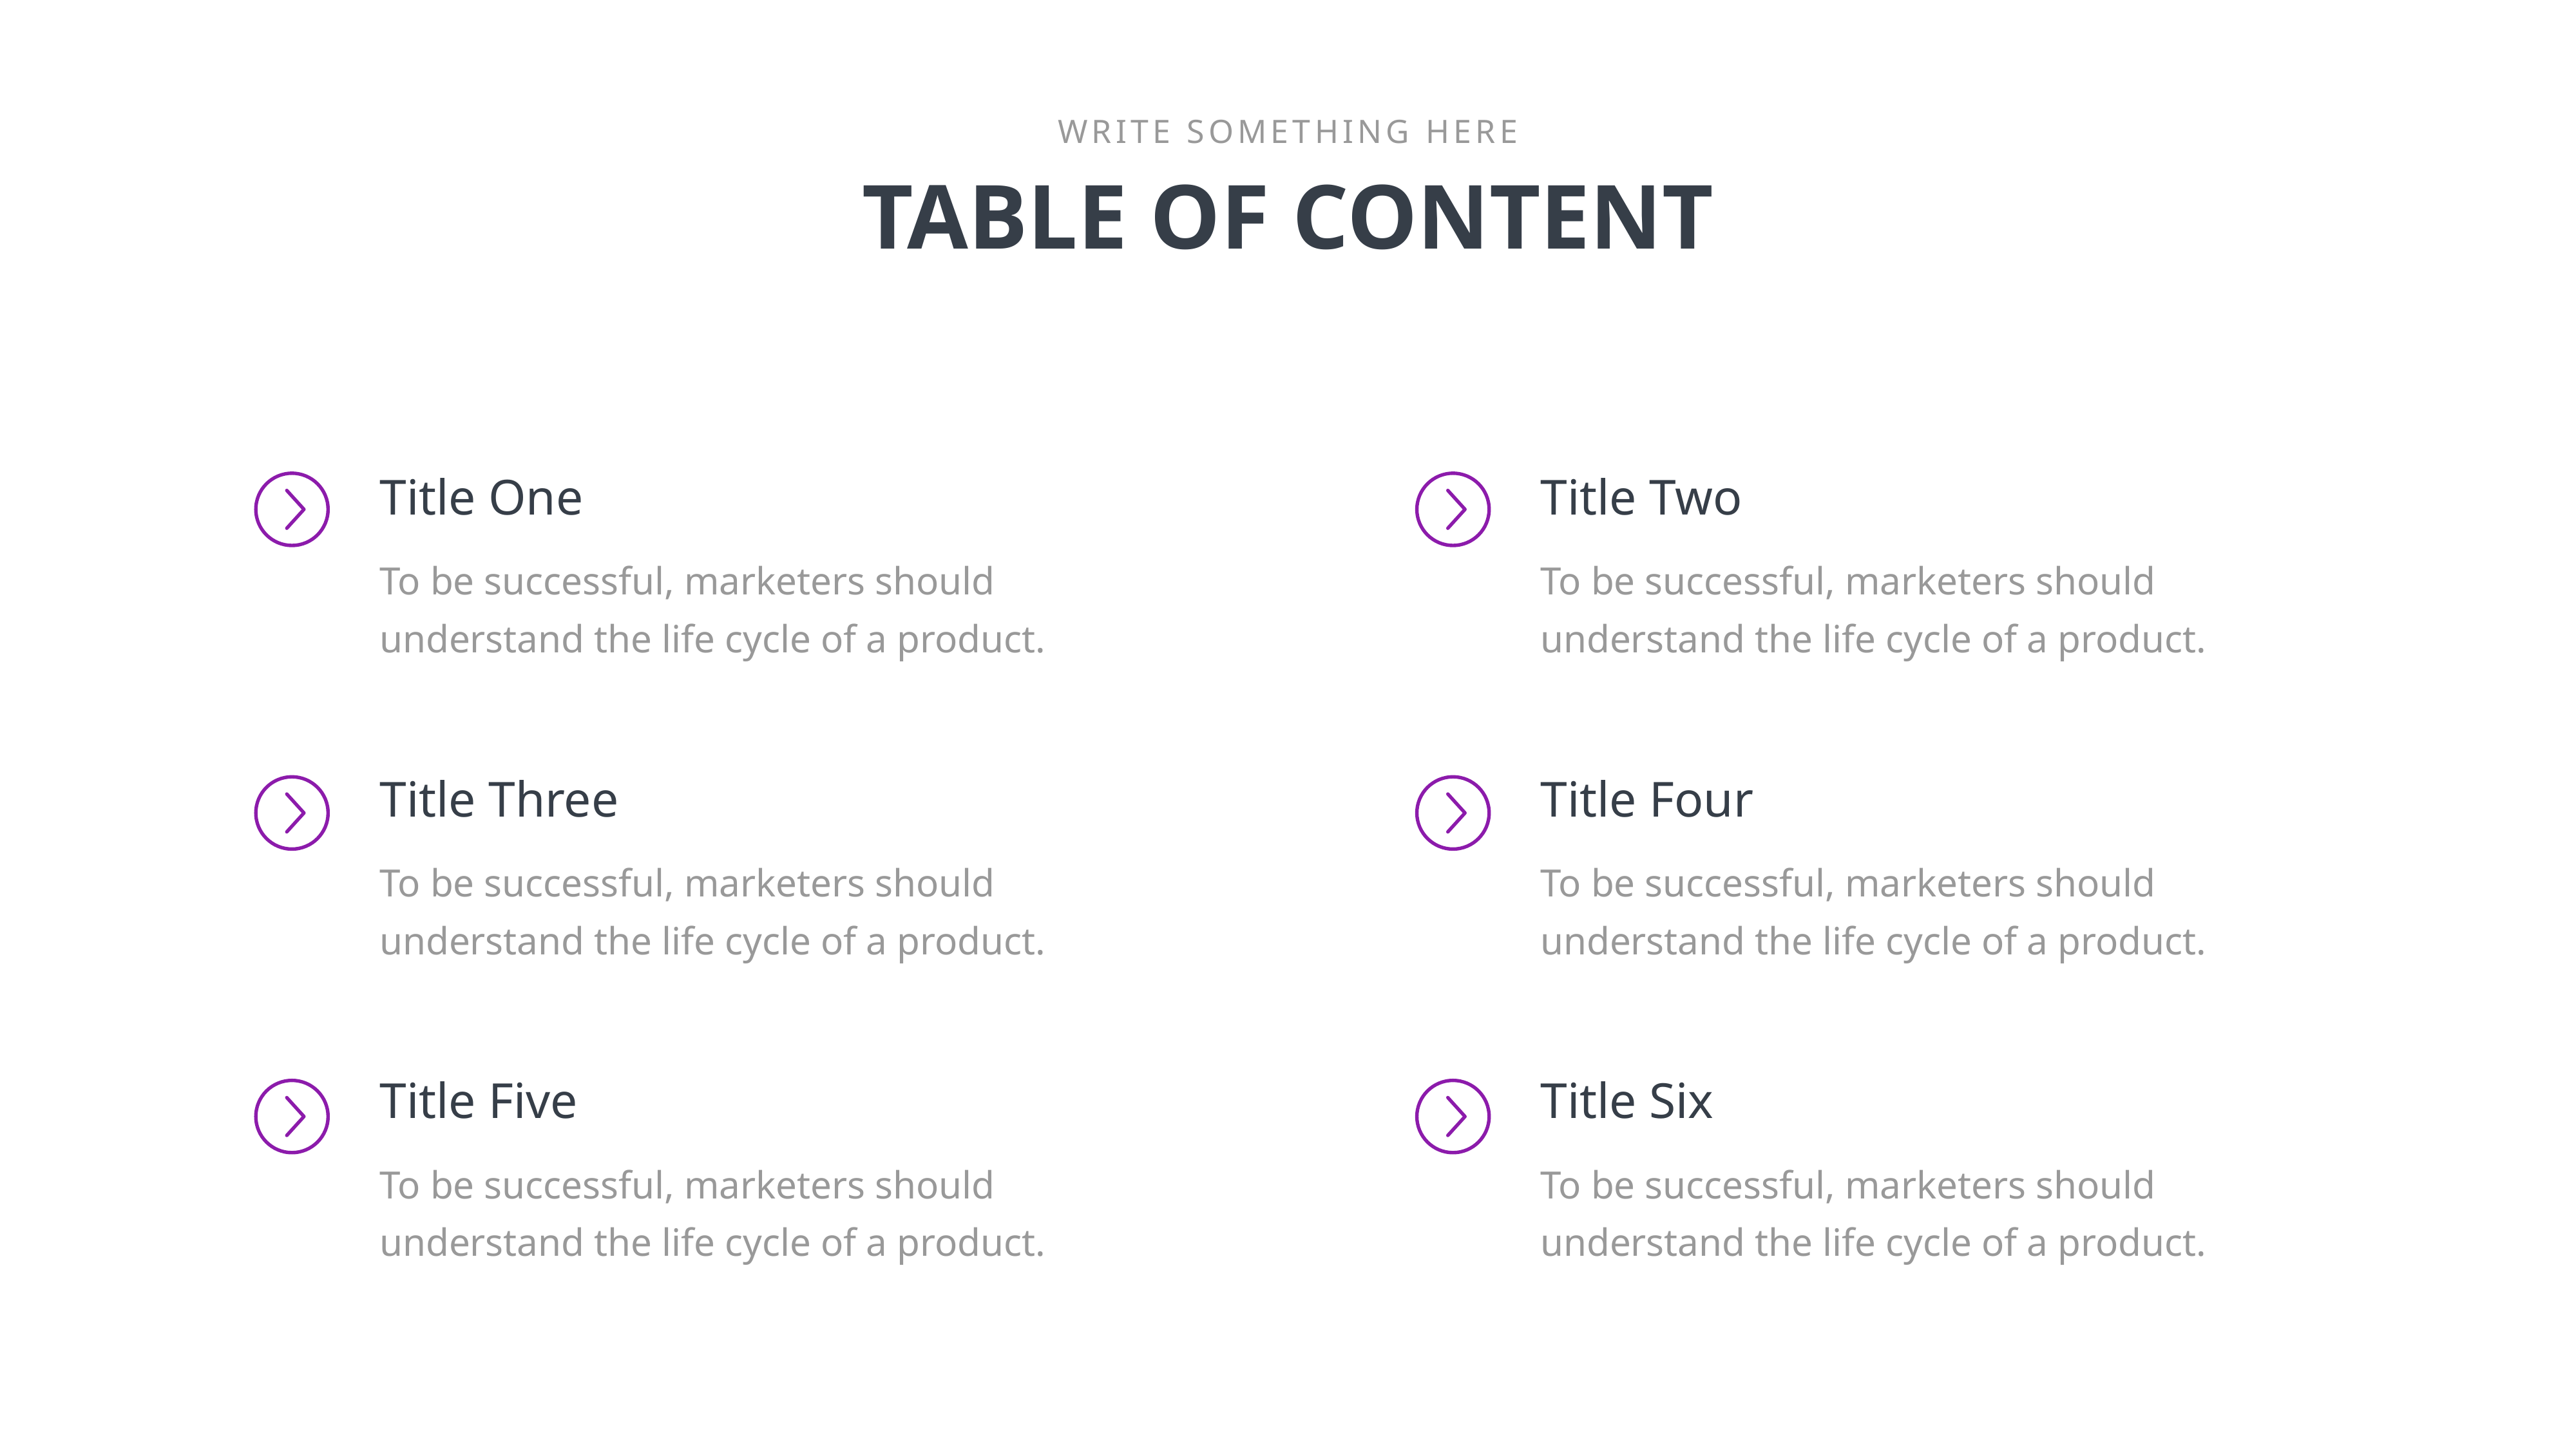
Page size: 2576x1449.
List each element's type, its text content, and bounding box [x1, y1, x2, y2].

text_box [370, 462, 1187, 661]
text_box [254, 471, 330, 547]
text_box WRITE SOMETHING HERE [1048, 106, 1528, 155]
text_box [1415, 775, 1491, 851]
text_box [370, 1065, 1187, 1265]
text_box [1415, 1078, 1491, 1155]
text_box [1531, 763, 2348, 963]
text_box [1531, 1065, 2348, 1265]
text_box [1415, 471, 1491, 547]
text_box TABLE OF CONTENT [735, 155, 1841, 272]
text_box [1531, 462, 2348, 661]
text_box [370, 763, 1187, 963]
text_box [254, 775, 330, 851]
text_box [254, 1078, 330, 1155]
